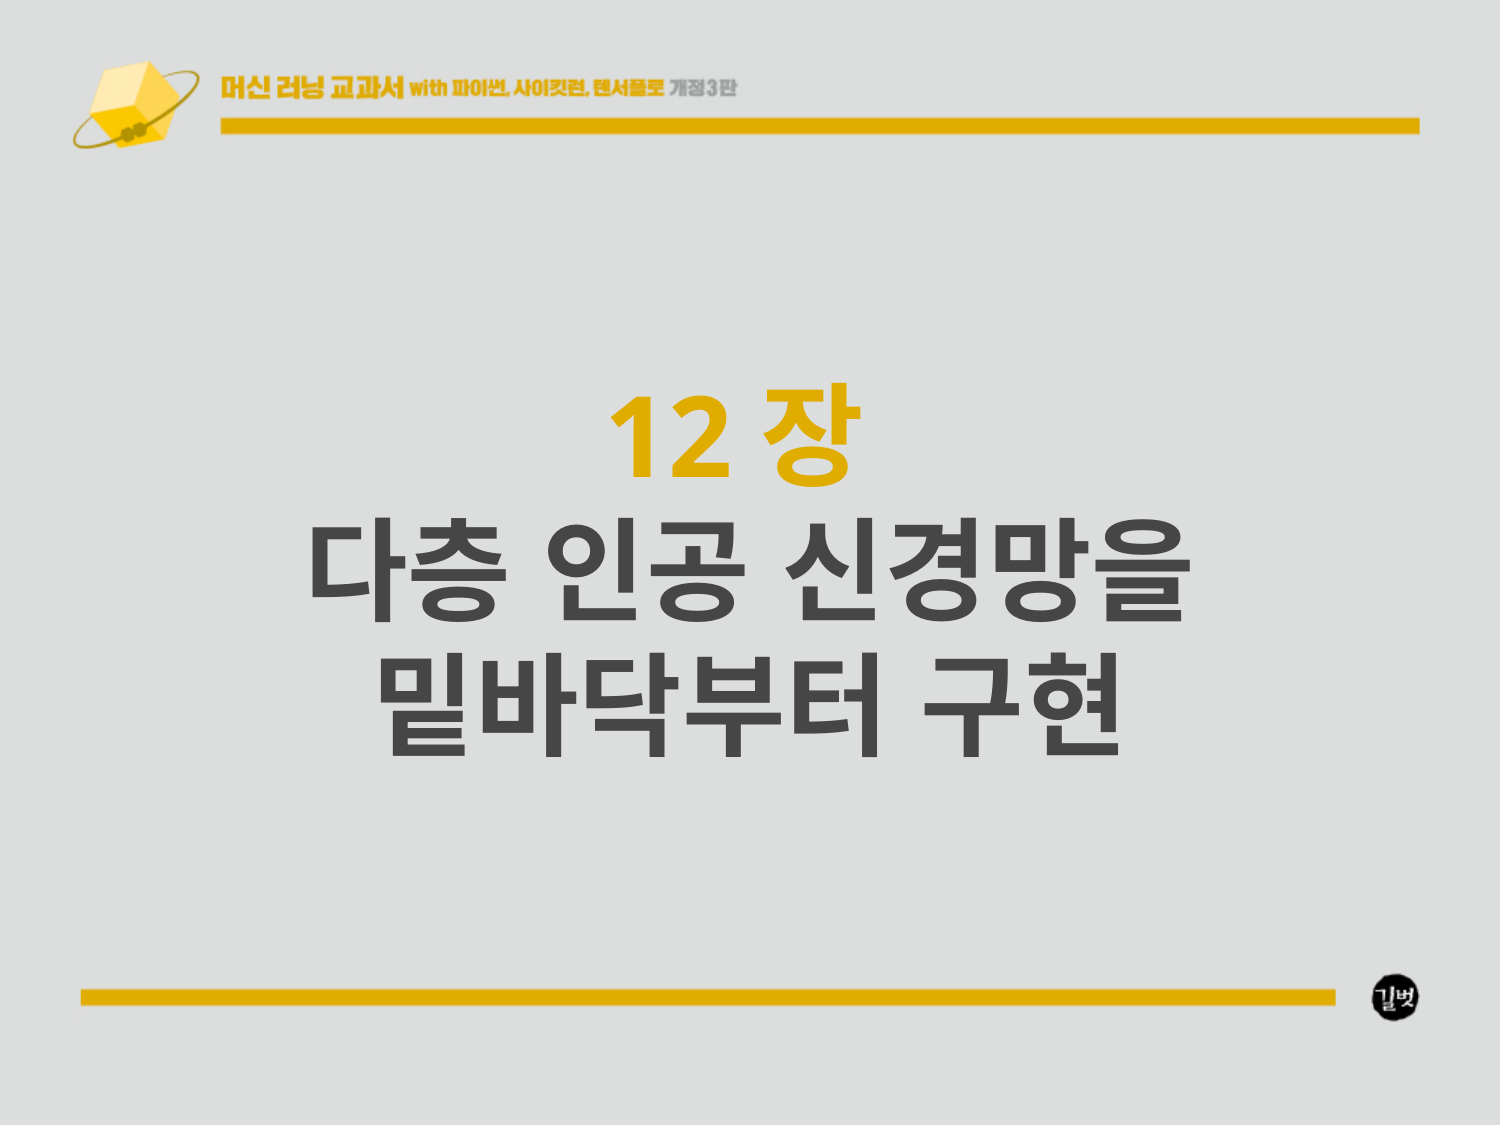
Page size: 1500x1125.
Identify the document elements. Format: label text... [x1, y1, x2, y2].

picture [0, 676, 1500, 1125]
picture [0, 0, 1500, 364]
text_box 12장 다층 인공 신경망을 밑바닥부터 구현 [0, 364, 1500, 676]
